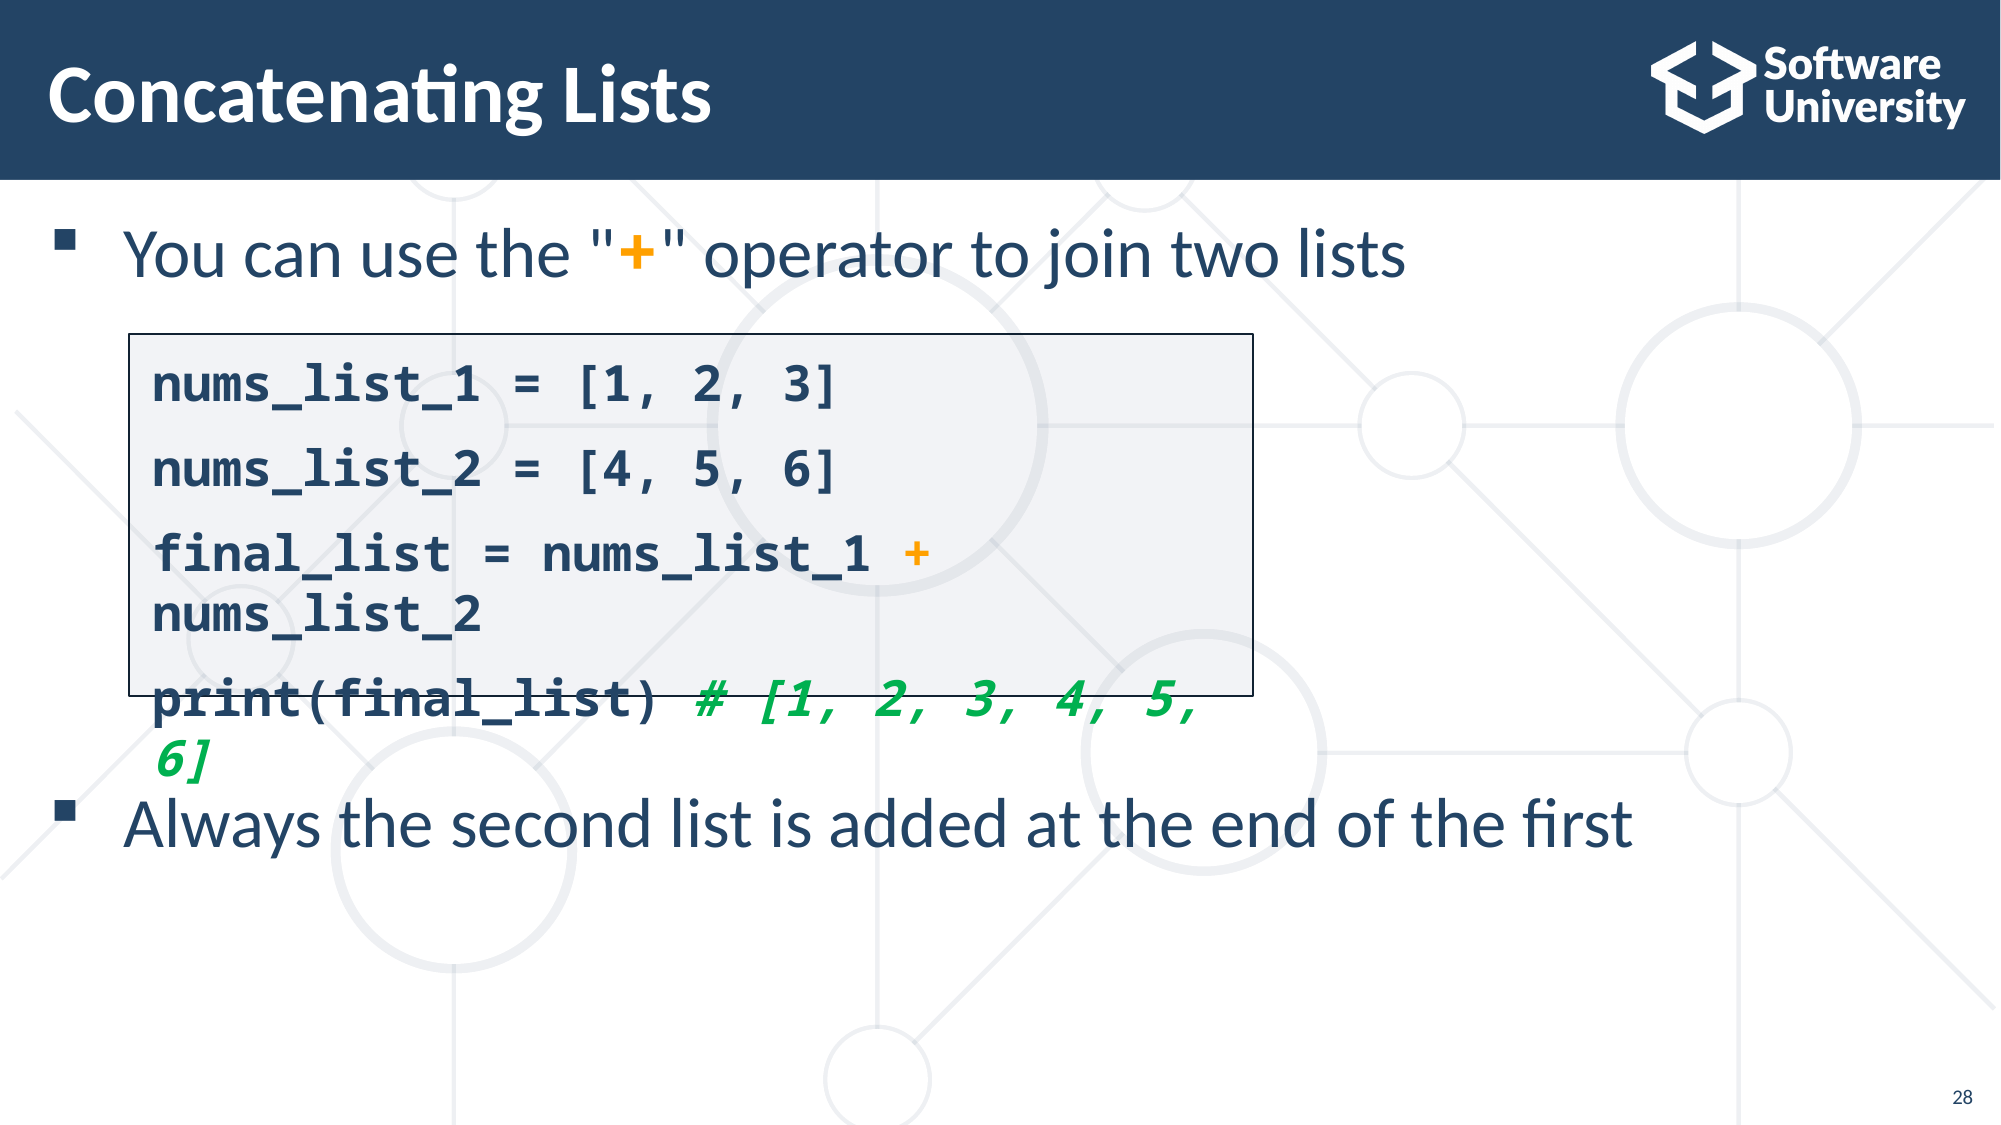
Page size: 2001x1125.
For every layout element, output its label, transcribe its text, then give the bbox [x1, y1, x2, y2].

picture [1651, 41, 1966, 134]
list You can use the "+" operator to join two lists Always the second list is added at the end of the first [31, 196, 1969, 1109]
title Concatenating Lists [31, 16, 1625, 162]
text_box 28 [1927, 1067, 1989, 1117]
